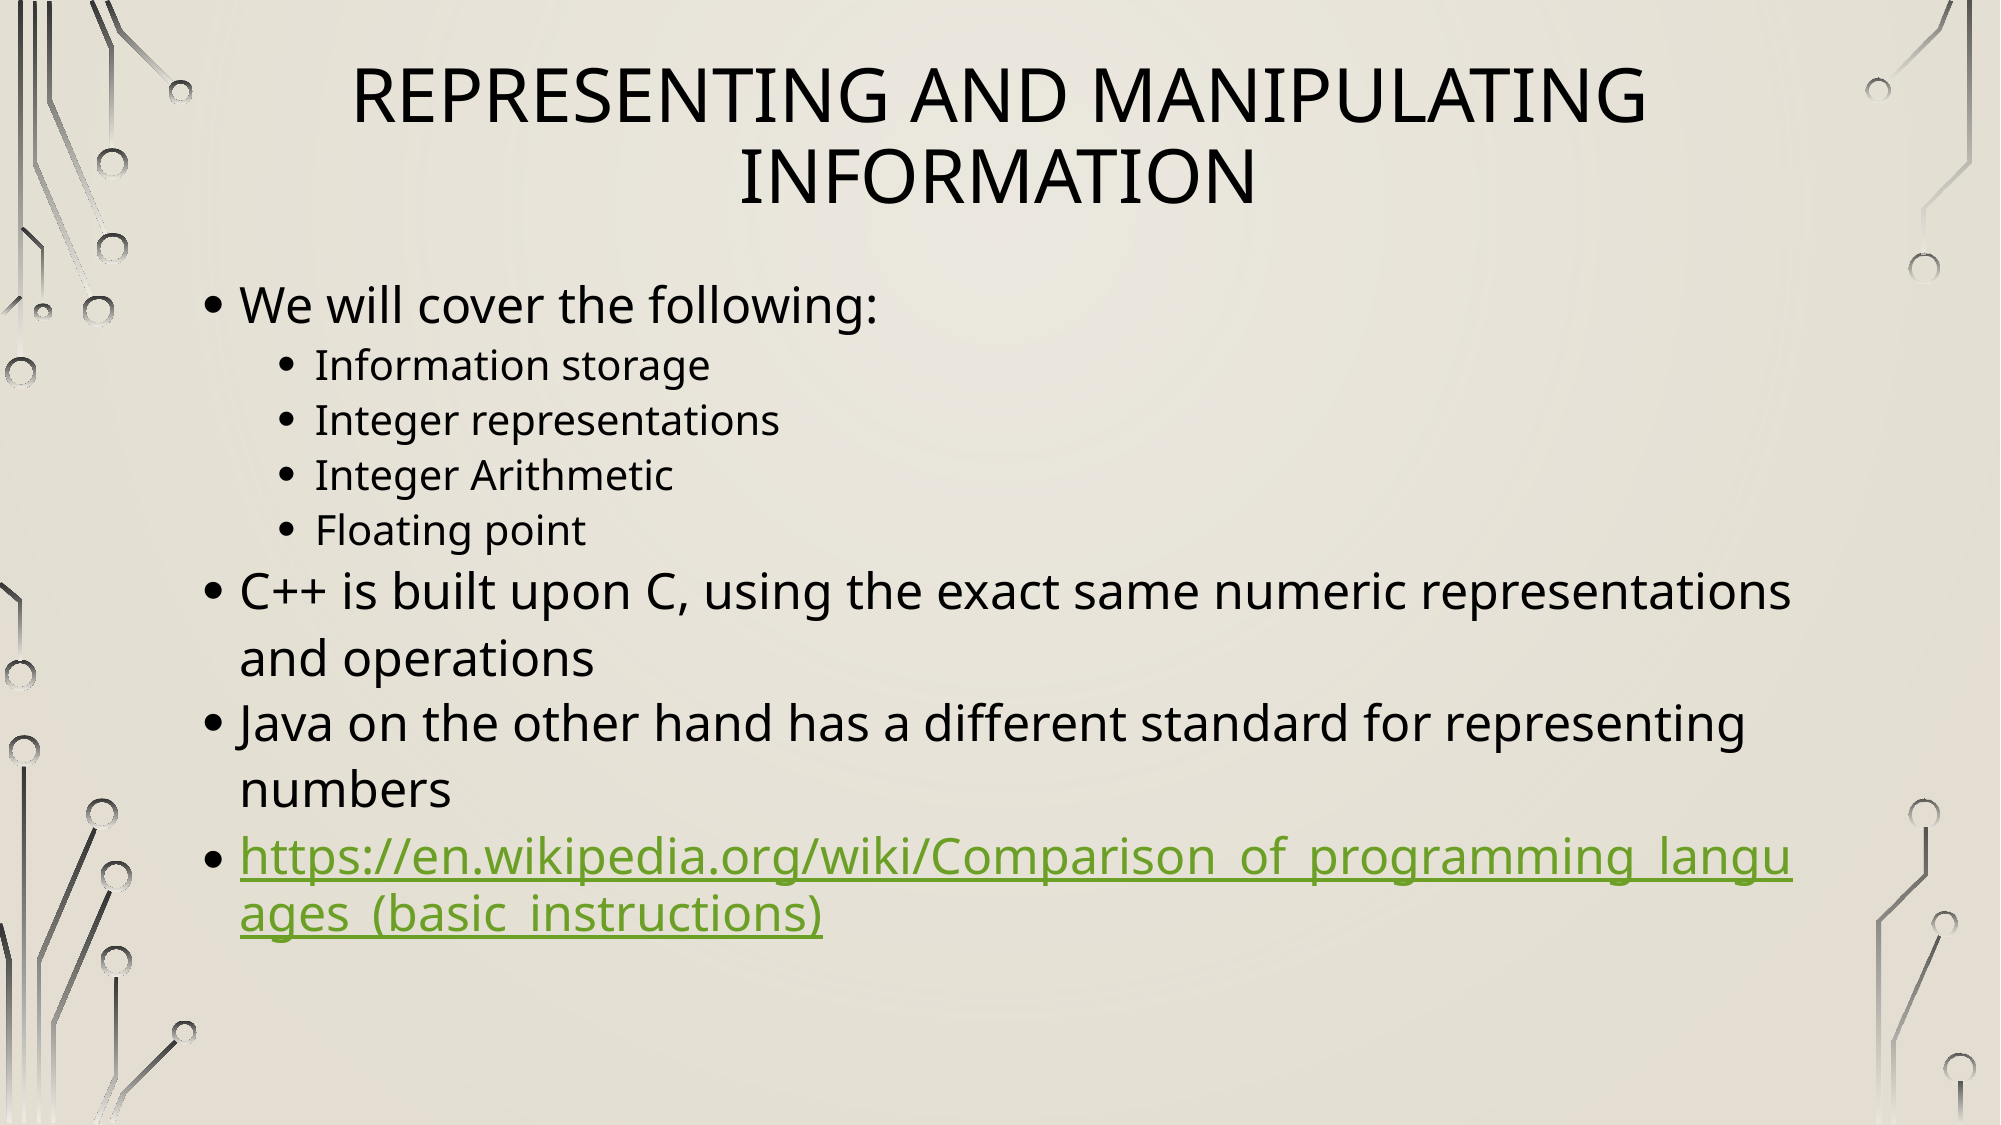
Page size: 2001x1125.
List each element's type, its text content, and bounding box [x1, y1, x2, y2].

list We will cover the following: Information storage Integer representations Integer Arithmetic Floating point C++ is built upon C, using the exact same numeric representations and operations Java on the other hand has a different standard for representing numbers https://en.wikipedia.org/wiki/Comparison_of_programming_languages_(basic_instructions) [187, 260, 1813, 1023]
title Representing and manipulating information [187, 17, 1813, 260]
